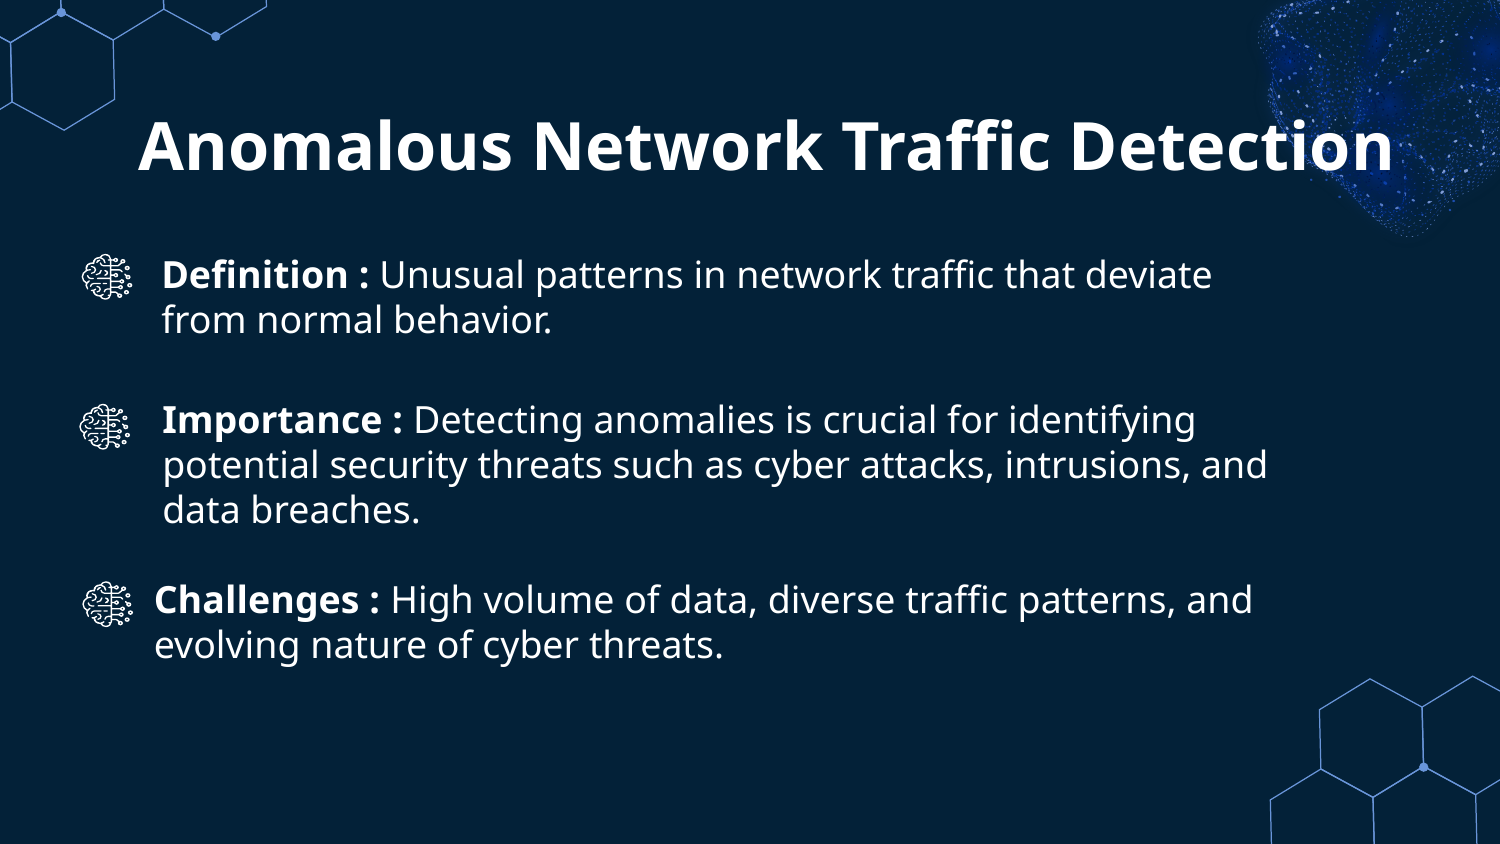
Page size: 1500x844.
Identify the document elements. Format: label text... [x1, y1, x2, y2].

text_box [81, 581, 134, 628]
picture [1195, 0, 1500, 285]
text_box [81, 253, 133, 300]
title Anomalous Network Traffic Detection [71, 88, 1463, 182]
text_box Definition : Unusual patterns in network traffic that deviate from normal behavior. [146, 236, 1308, 343]
text_box Importance : Detecting anomalies is crucial for identifying potential security threats such as cyber attacks, intrusions, and data breaches. [147, 380, 1309, 534]
text_box Challenges : High volume of data, diverse traffic patterns, and evolving nature of cyber threats. [138, 560, 1300, 667]
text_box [78, 403, 131, 450]
